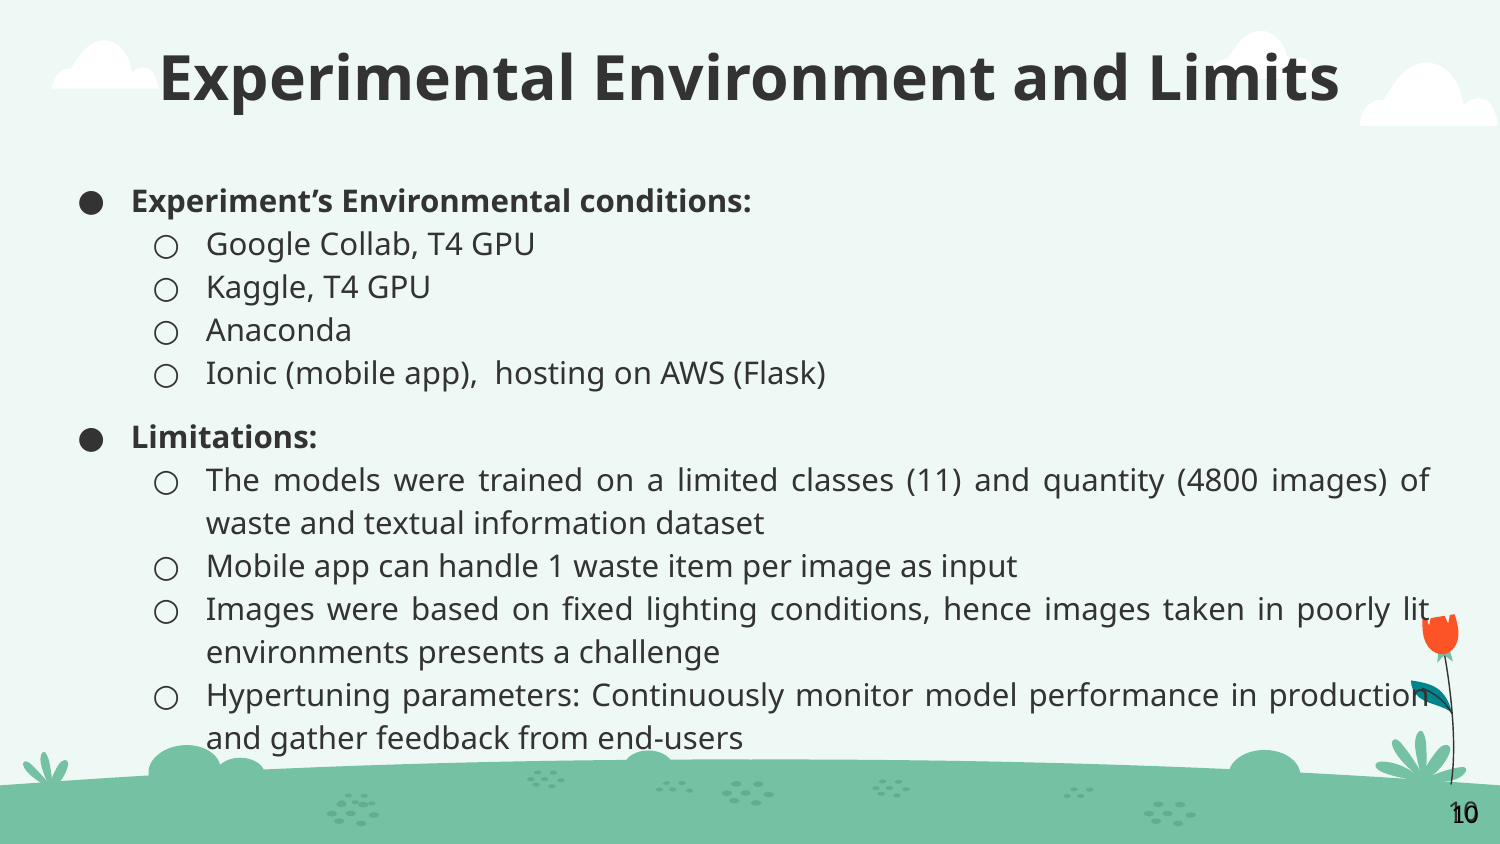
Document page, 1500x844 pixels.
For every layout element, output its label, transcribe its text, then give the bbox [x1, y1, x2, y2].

title Experimental Environment and Limits [118, 23, 1382, 117]
text_box ‹#› [1403, 779, 1494, 844]
text_box Experiment’s Environmental conditions: Google Collab, T4 GPU Kaggle, T4 GPU Anaconda Ionic (mobile app), hosting on AWS (Flask) Limitations: The models were trained on a limited classes (11) and quantity (4800 images) of waste and textual information dataset Mobile app can handle 1 waste item per image as input Images were based on fixed lighting conditions, hence images taken in poorly lit environments presents a challenge Hypertuning parameters: Continuously monitor model performance in production and gather feedback from end-users [40, 160, 1447, 814]
